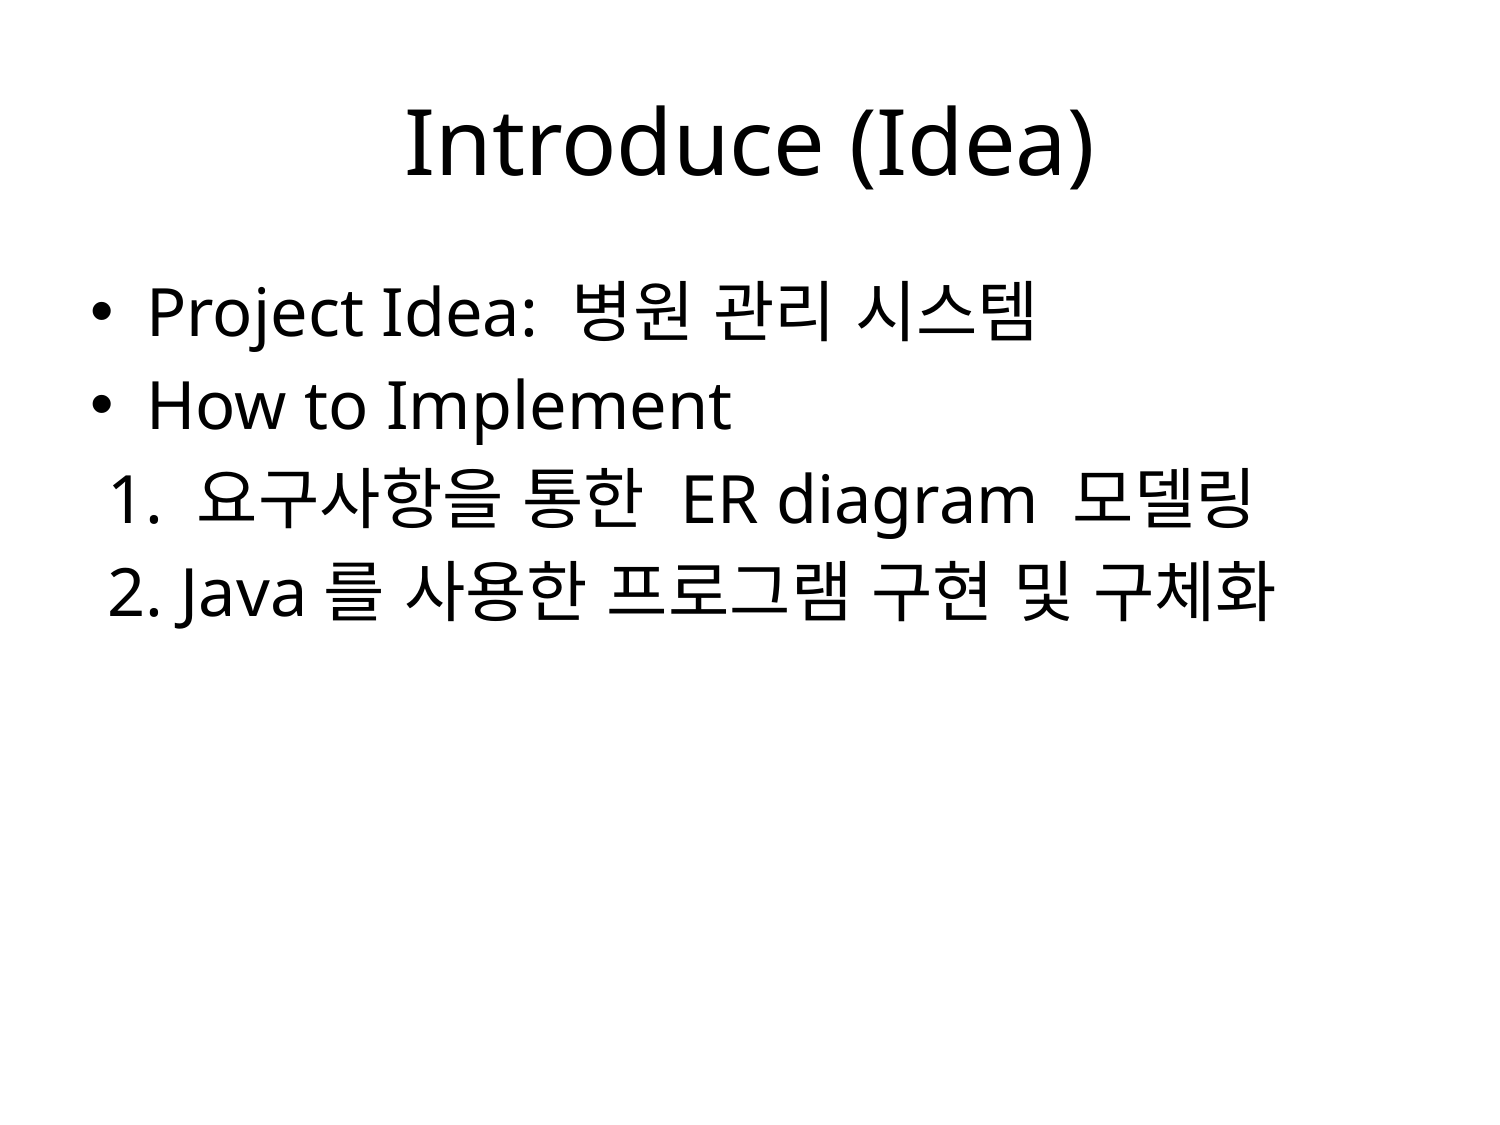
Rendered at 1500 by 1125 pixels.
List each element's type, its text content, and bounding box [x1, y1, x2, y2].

title Introduce (Idea) [75, 45, 1425, 233]
list Project Idea: 병원 관리 시스템 How to Implement 1. 요구사항을 통한 ER diagram 모델링 2. Java를 사용한 프로그램 구현 및 구체화 [75, 262, 1425, 1005]
